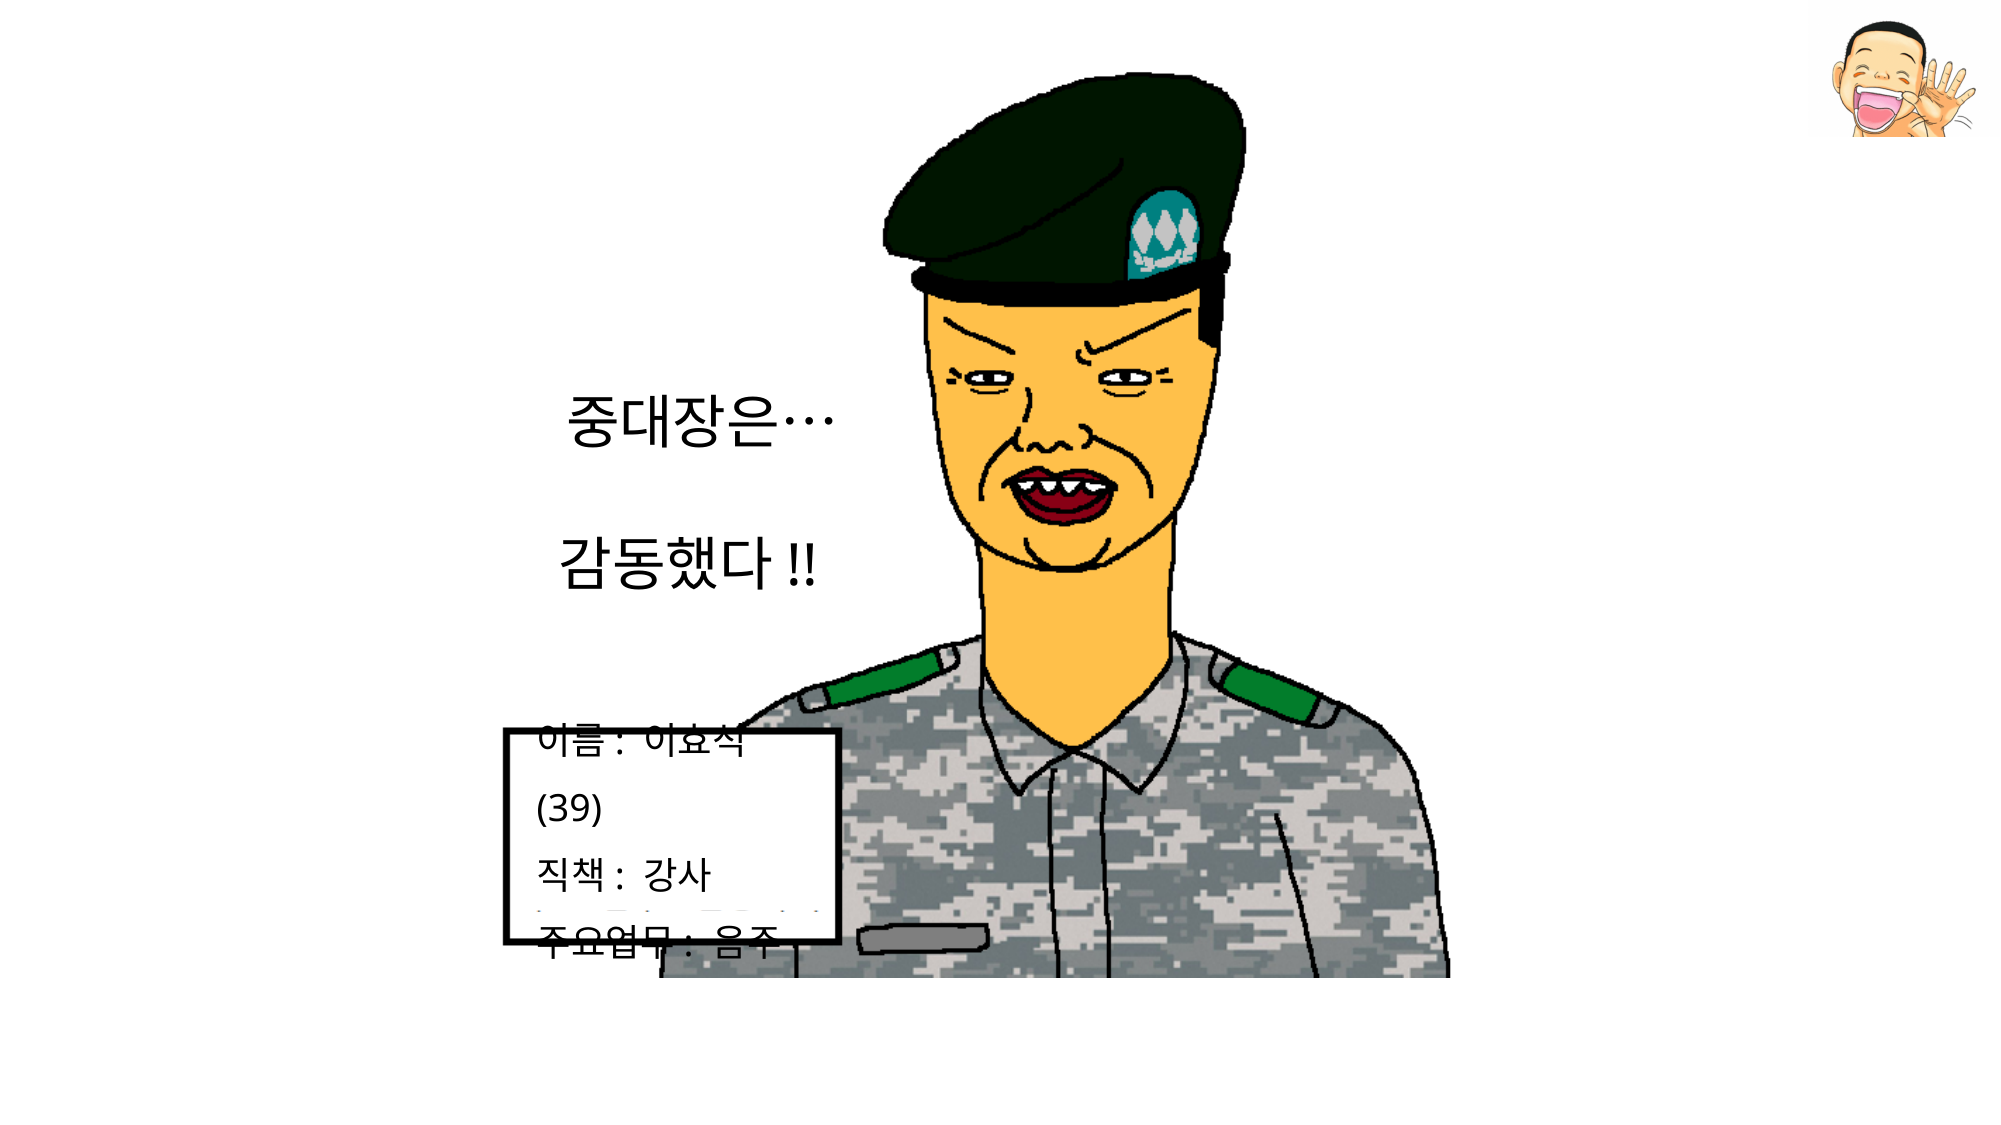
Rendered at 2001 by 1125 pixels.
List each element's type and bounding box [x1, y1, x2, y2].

picture [1808, 0, 2000, 137]
picture [437, 46, 1563, 978]
